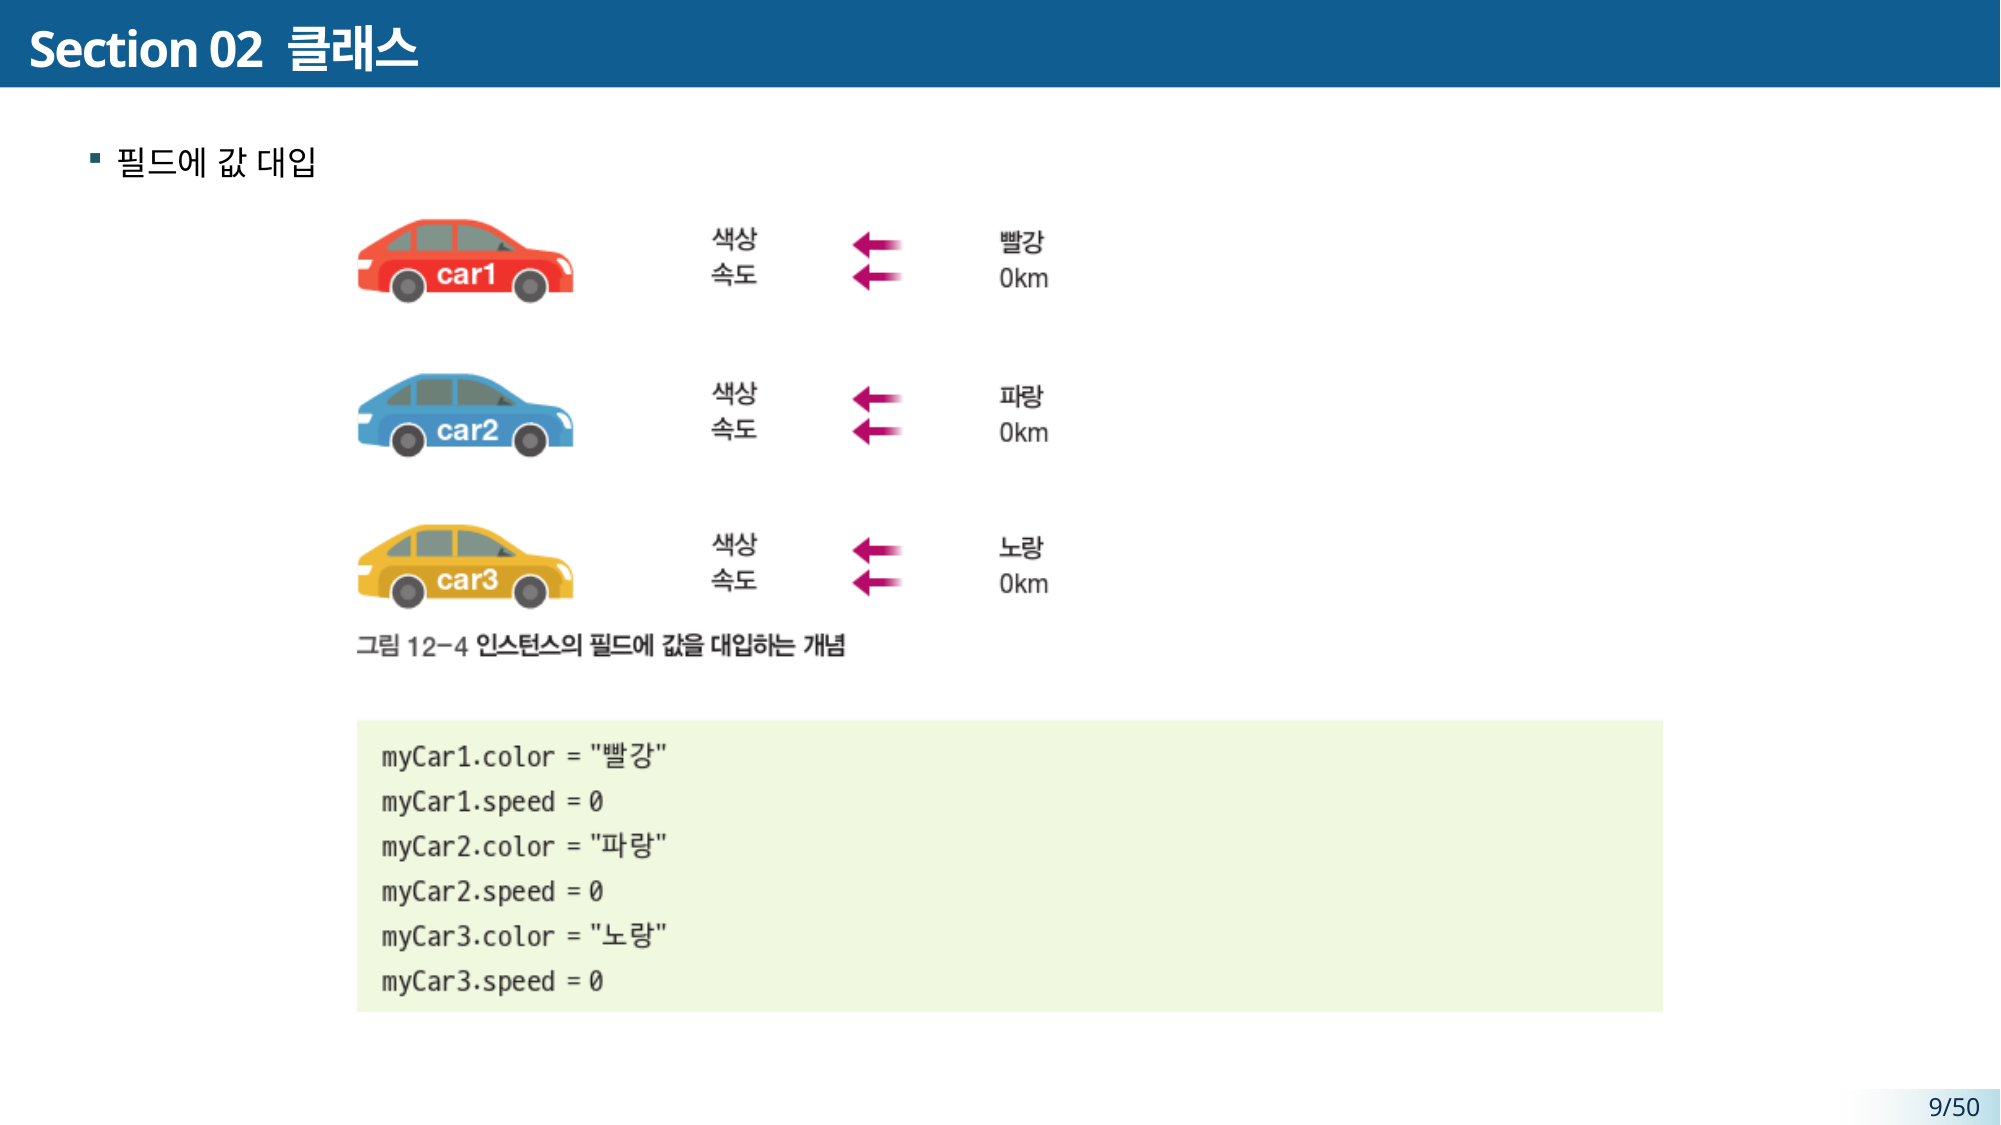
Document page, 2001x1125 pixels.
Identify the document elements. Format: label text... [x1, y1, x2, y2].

list 필드에 값 대입 [13, 126, 1975, 1057]
picture [357, 207, 1052, 669]
title Section 02 클래스 [13, 8, 1717, 87]
picture [357, 708, 1664, 1012]
